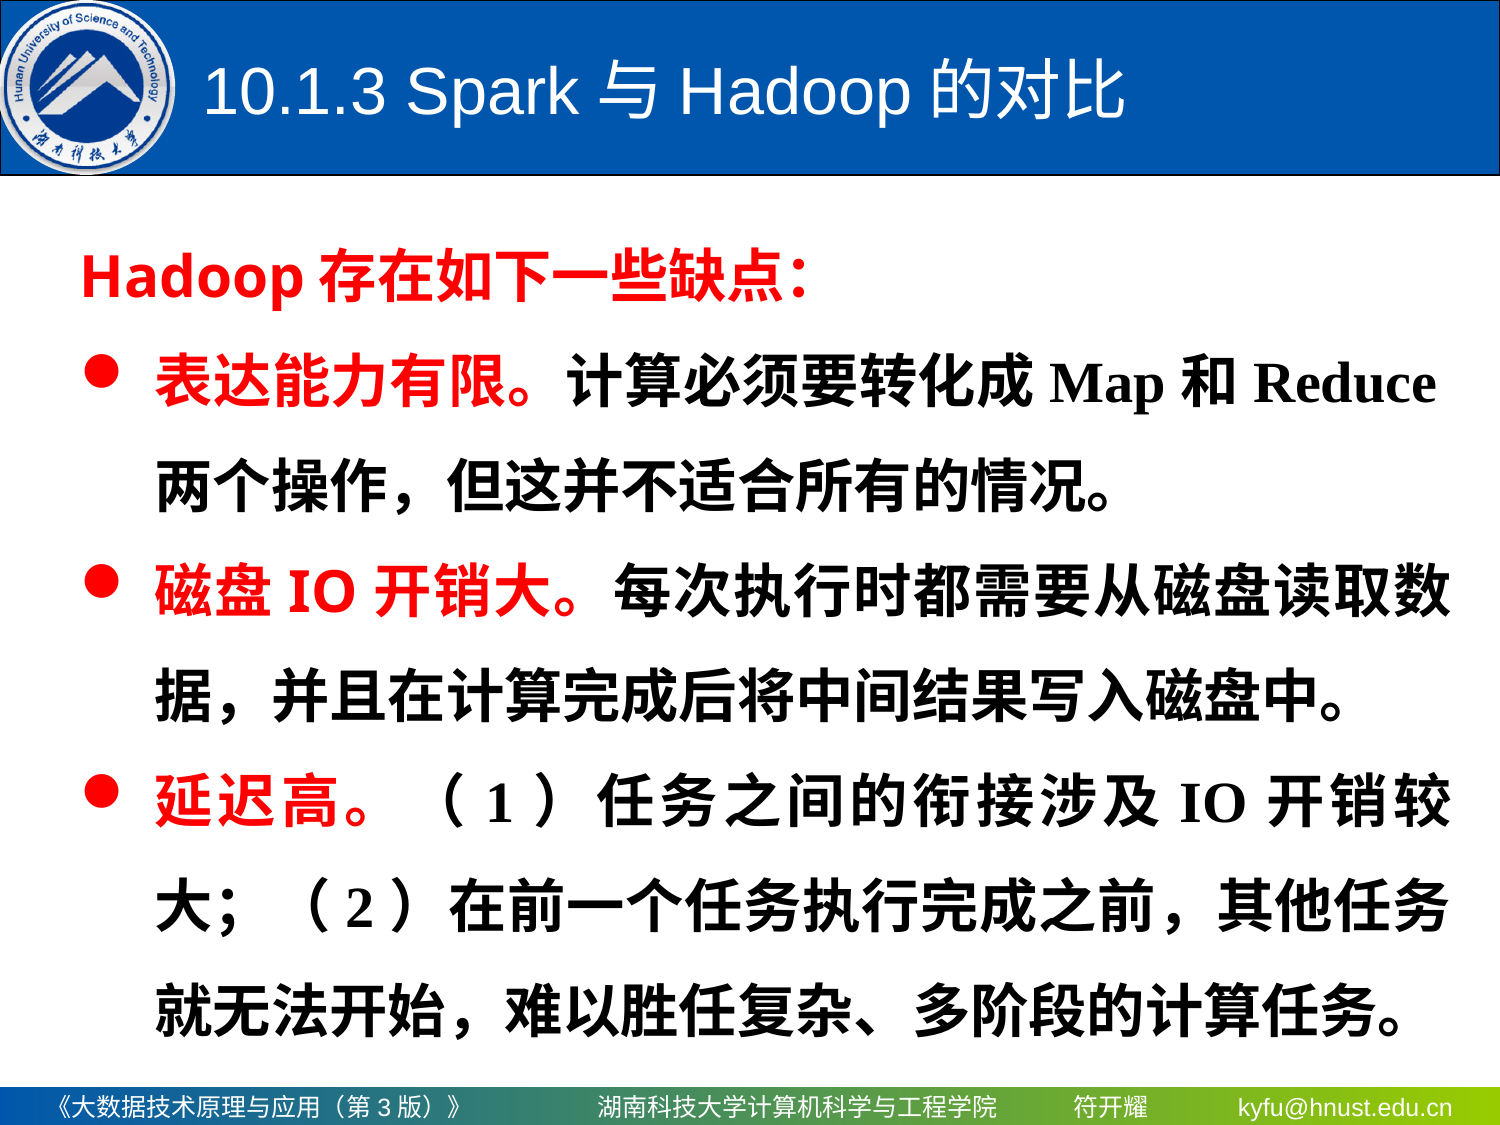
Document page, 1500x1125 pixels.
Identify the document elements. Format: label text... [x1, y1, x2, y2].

title 10.1.3 Spark与Hadoop的对比 [187, 12, 1500, 163]
text_box Hadoop存在如下一些缺点： 表达能力有限。计算必须要转化成Map和Reduce两个操作，但这并不适合所有的情况。 磁盘IO开销大。每次执行时都需要从磁盘读取数据，并且在计算完成后将中间结果写入磁盘中。 延迟高。（1）任务之间的衔接涉及IO开销较大；（2）在前一个任务执行完成之前，其他任务就无法开始，难以胜任复杂、多阶段的计算任务。 [65, 196, 1466, 1052]
picture [0, 0, 176, 175]
